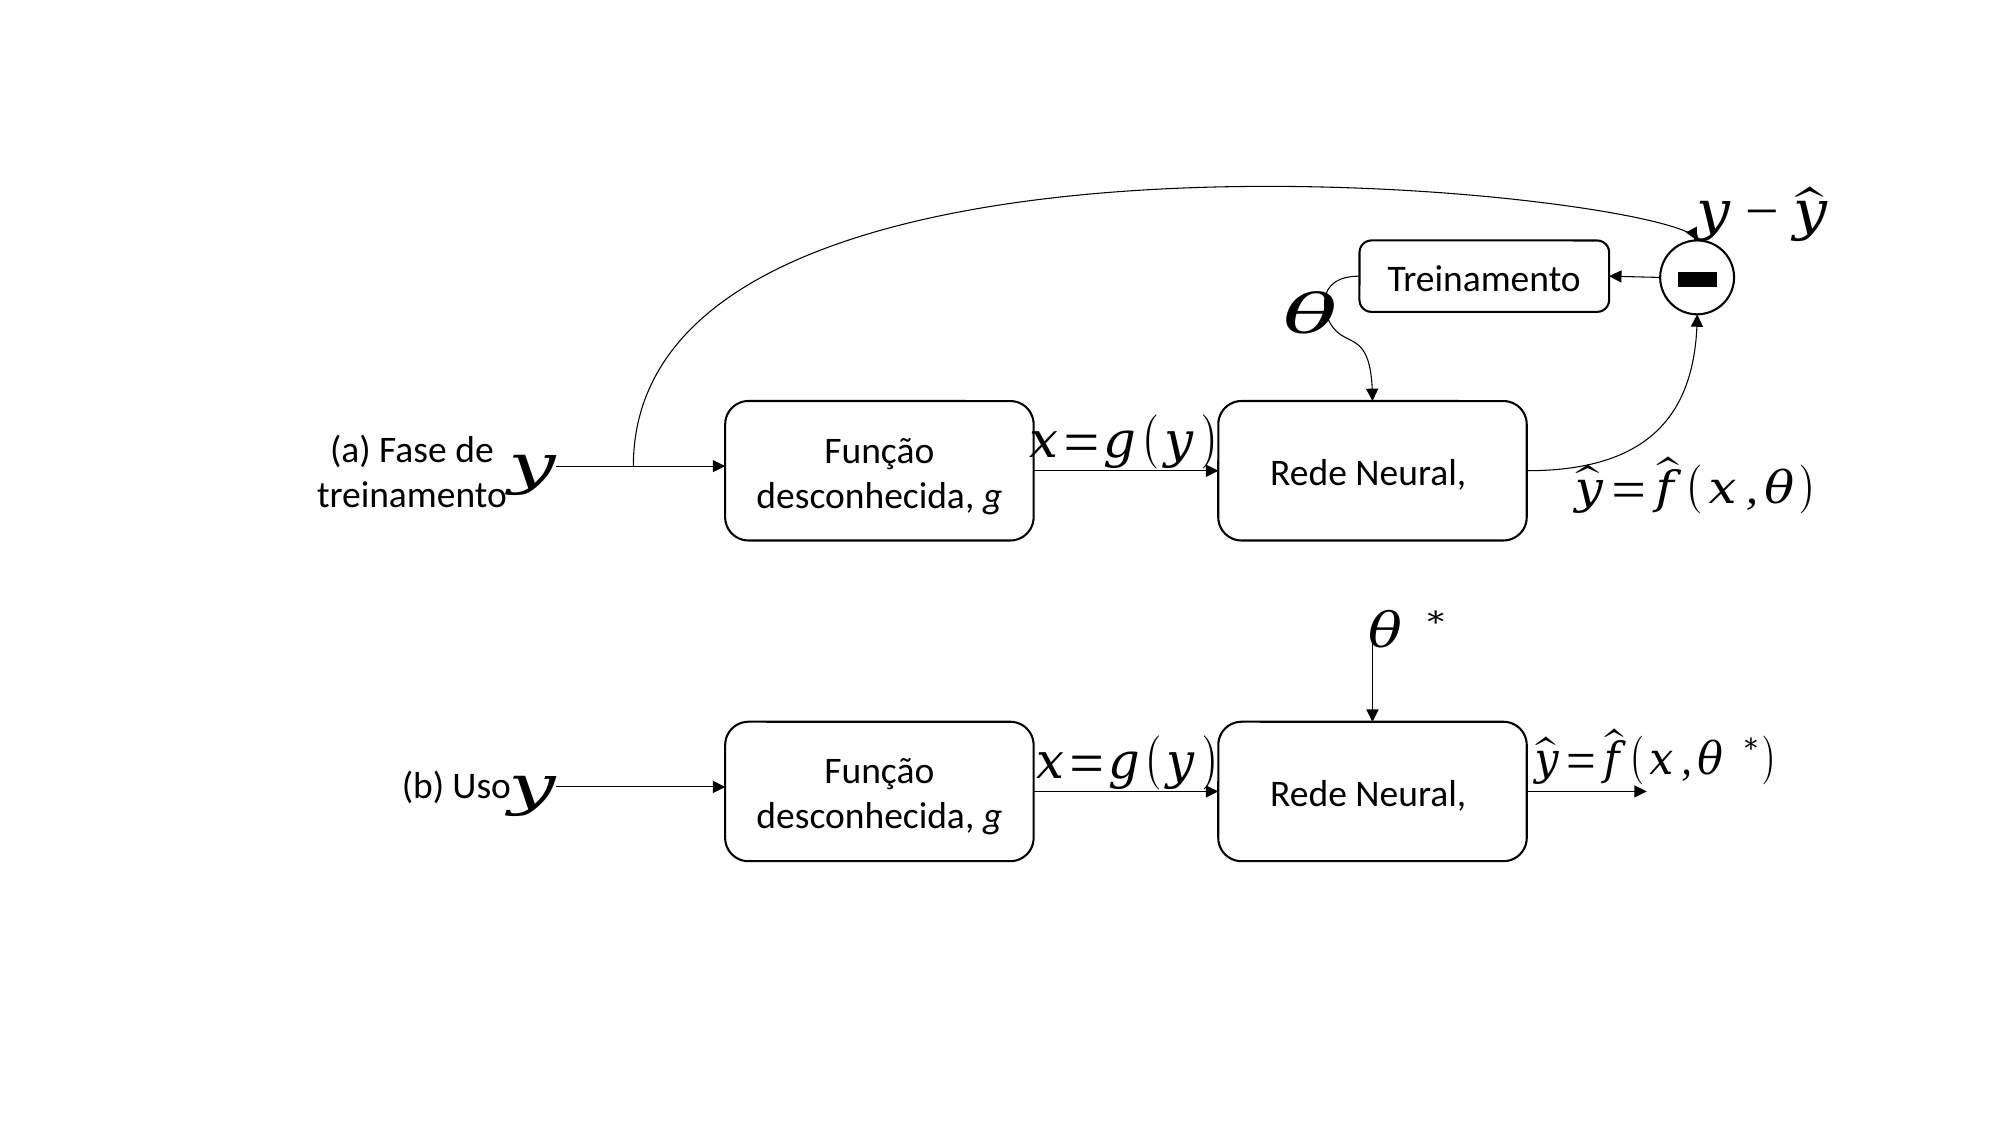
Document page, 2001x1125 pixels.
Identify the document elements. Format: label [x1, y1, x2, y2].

text_box [294, 181, 1832, 862]
